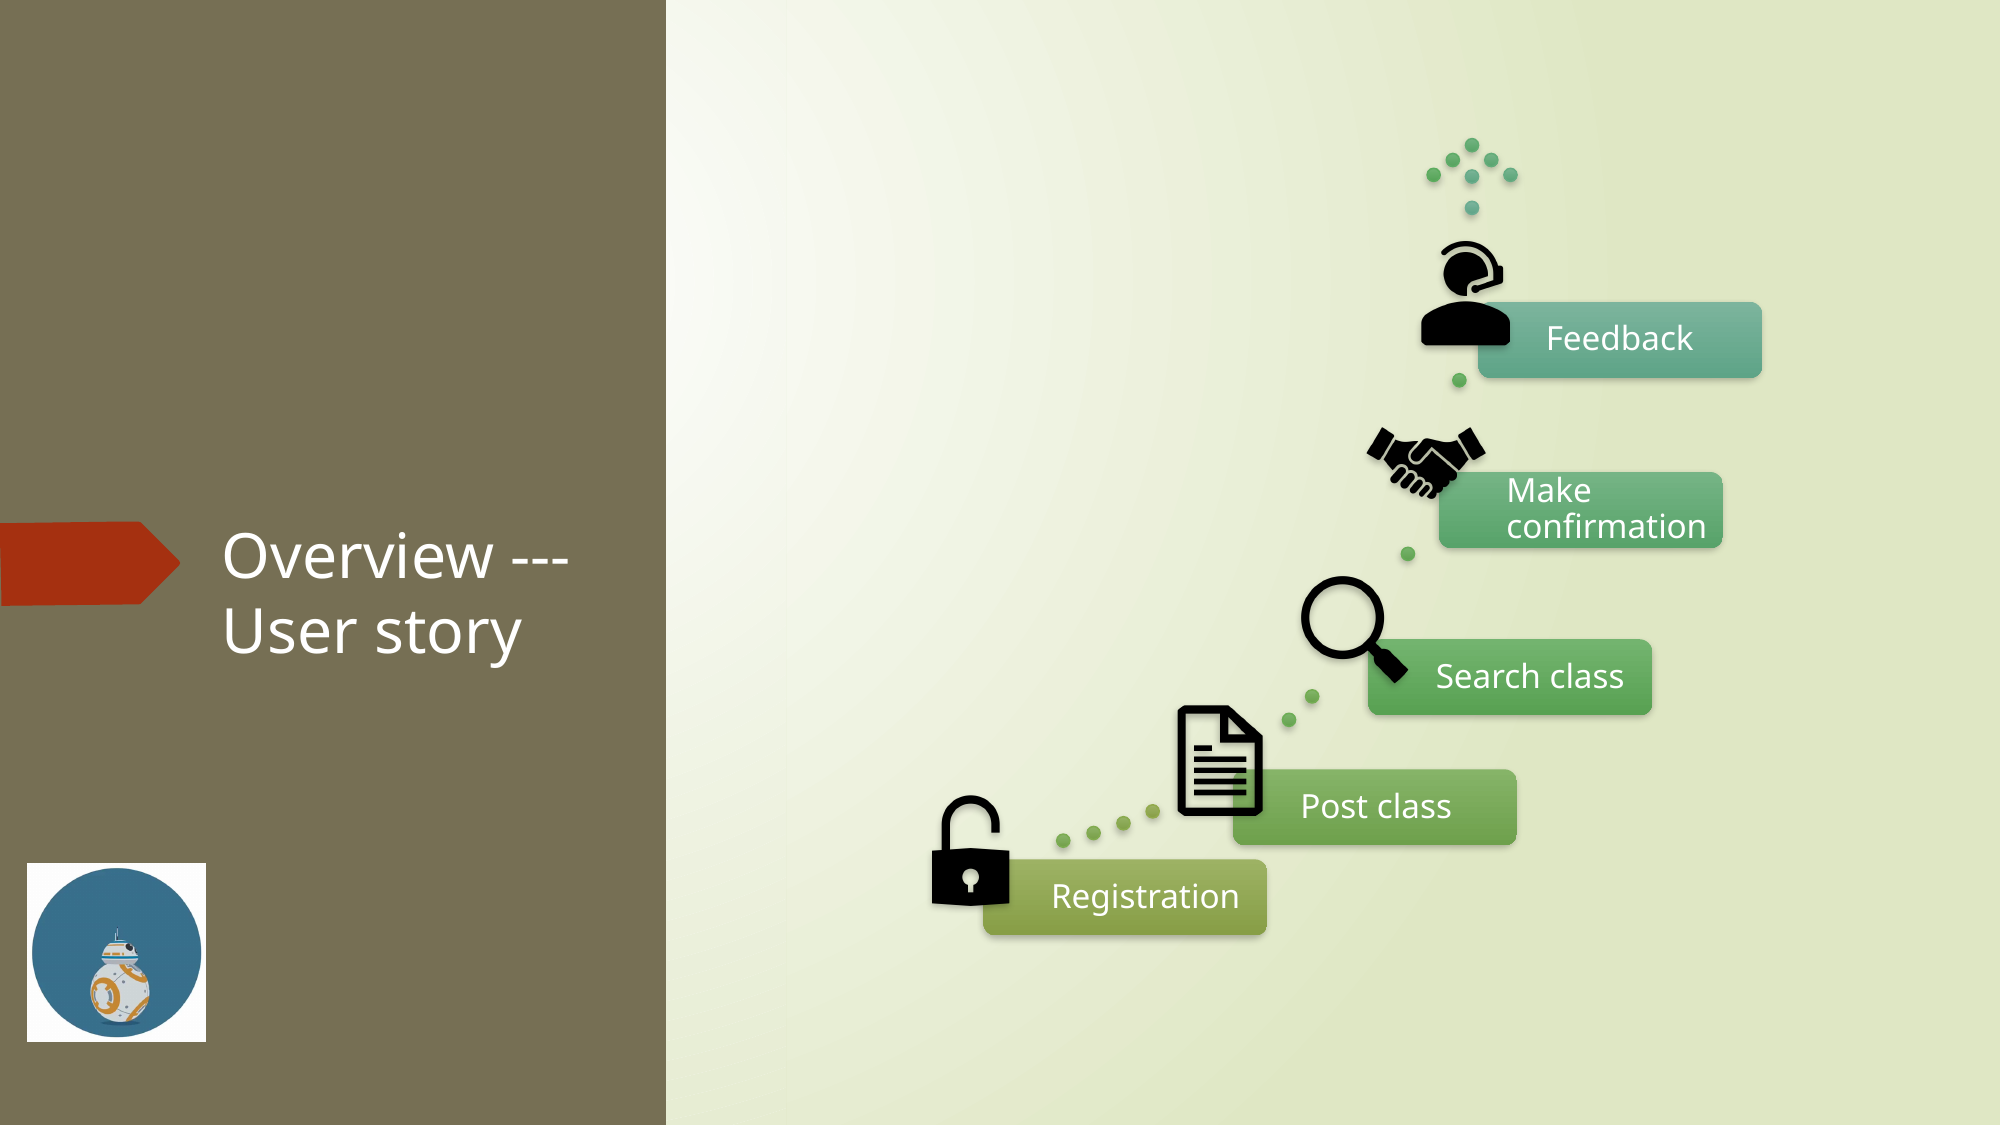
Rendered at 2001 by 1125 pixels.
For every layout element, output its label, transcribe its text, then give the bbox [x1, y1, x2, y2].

text_box [0, 0, 667, 1125]
text_box [0, 521, 181, 606]
text_box [785, 0, 2000, 1125]
title Overview --- User story [206, 508, 610, 1006]
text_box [26, 861, 207, 1043]
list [772, 104, 1895, 970]
